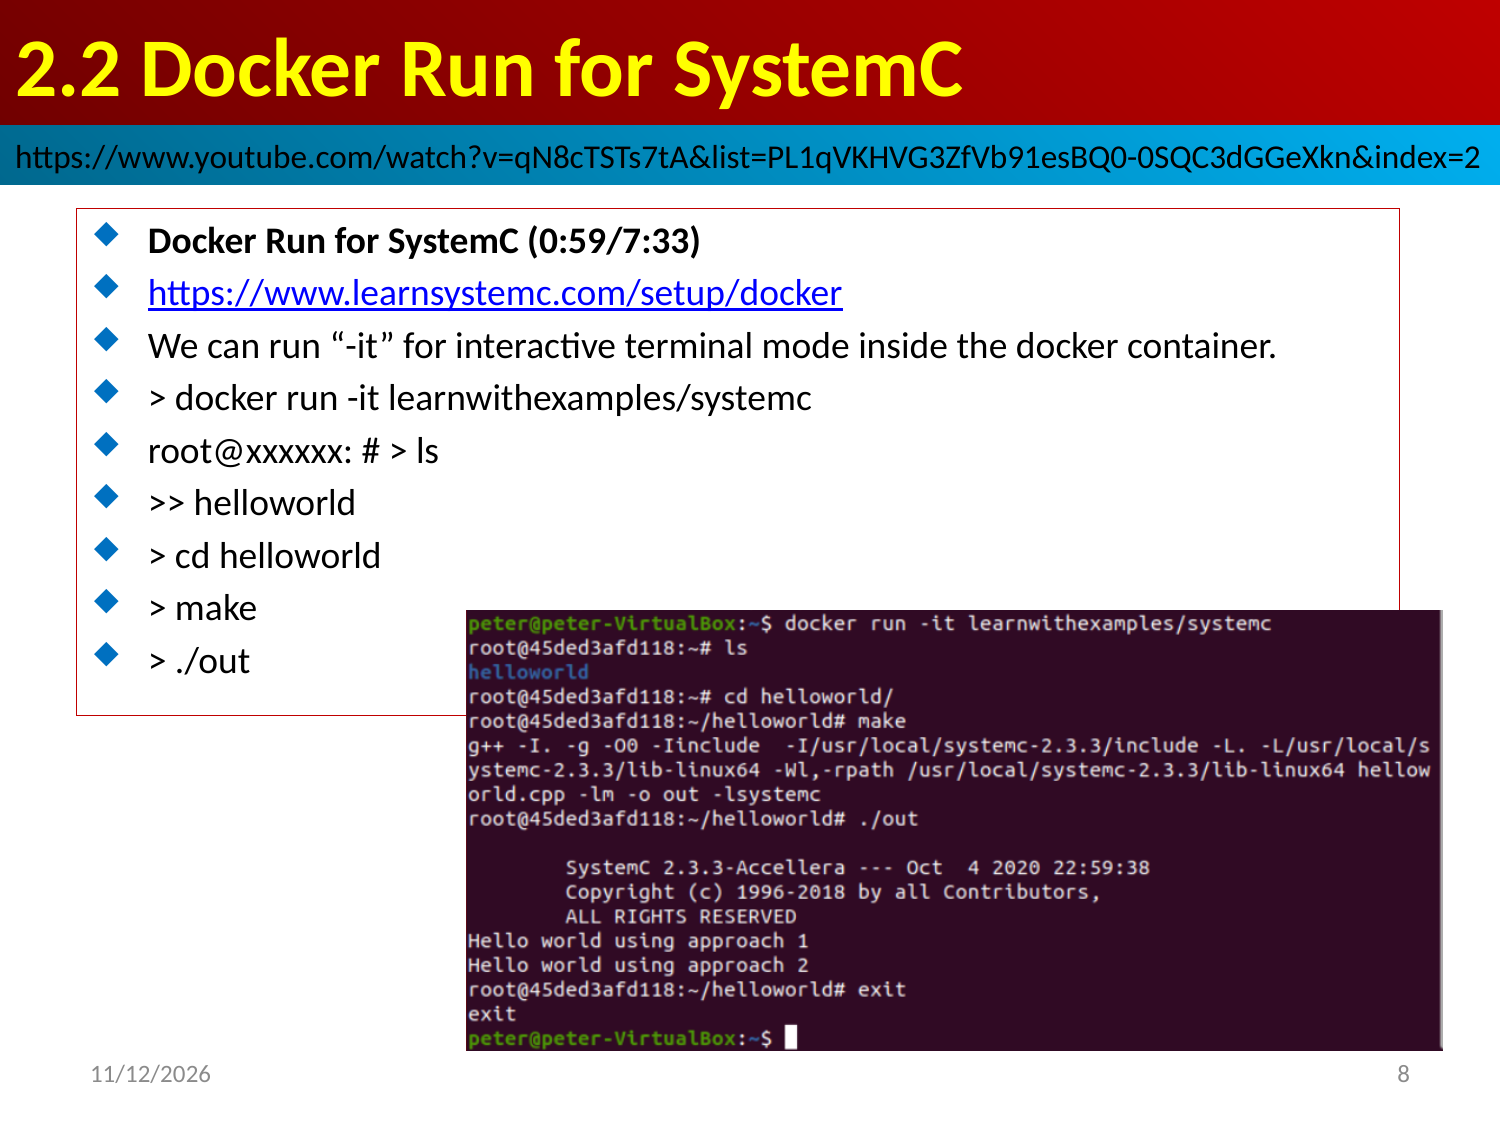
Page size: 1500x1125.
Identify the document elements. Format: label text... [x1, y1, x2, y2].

subtitle Docker Run for SystemC (0:59/7:33) https://www.learnsystemc.com/setup/docker We can run “-it” for interactive terminal mode inside the docker container. > docker run -it learnwithexamples/systemc root@xxxxxx: # > ls >> helloworld > cd helloworld > make > ./out [76, 208, 1400, 716]
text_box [466, 610, 1444, 1052]
slide_number 8 [1074, 1058, 1425, 1103]
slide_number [75, 1042, 425, 1103]
title 2.2 Docker Run for SystemC [0, 0, 1500, 125]
text_box https://www.youtube.com/watch?v=qN8cTSTs7tA&list=PL1qVKHVG3ZfVb91esBQ0-0SQC3dGGeXkn&index=2 [0, 125, 1500, 185]
